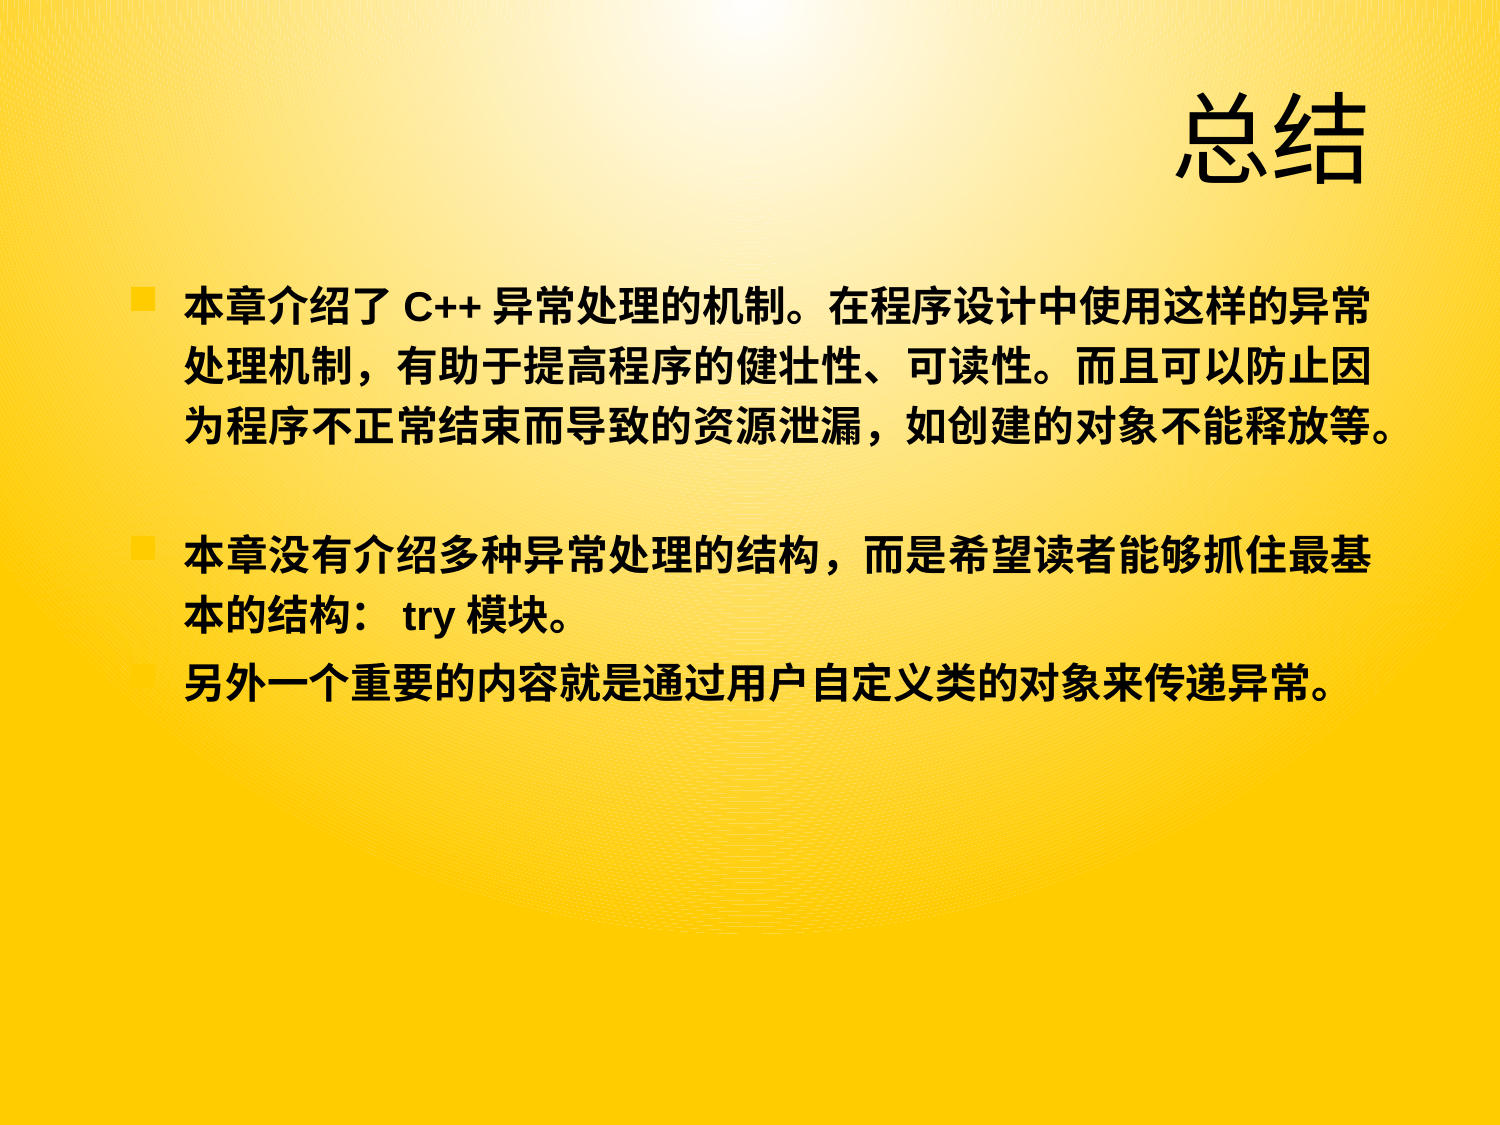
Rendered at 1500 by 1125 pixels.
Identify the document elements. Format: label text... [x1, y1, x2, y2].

title 总结 [111, 42, 1387, 231]
list 本章介绍了C++异常处理的机制。在程序设计中使用这样的异常处理机制，有助于提高程序的健壮性、可读性。而且可以防止因为程序不正常结束而导致的资源泄漏，如创建的对象不能释放等。 本章没有介绍多种异常处理的结构，而是希望读者能够抓住最基本的结构：try模块。 另外一个重要的内容就是通过用户自定义类的对象来传递异常。 [112, 262, 1388, 938]
